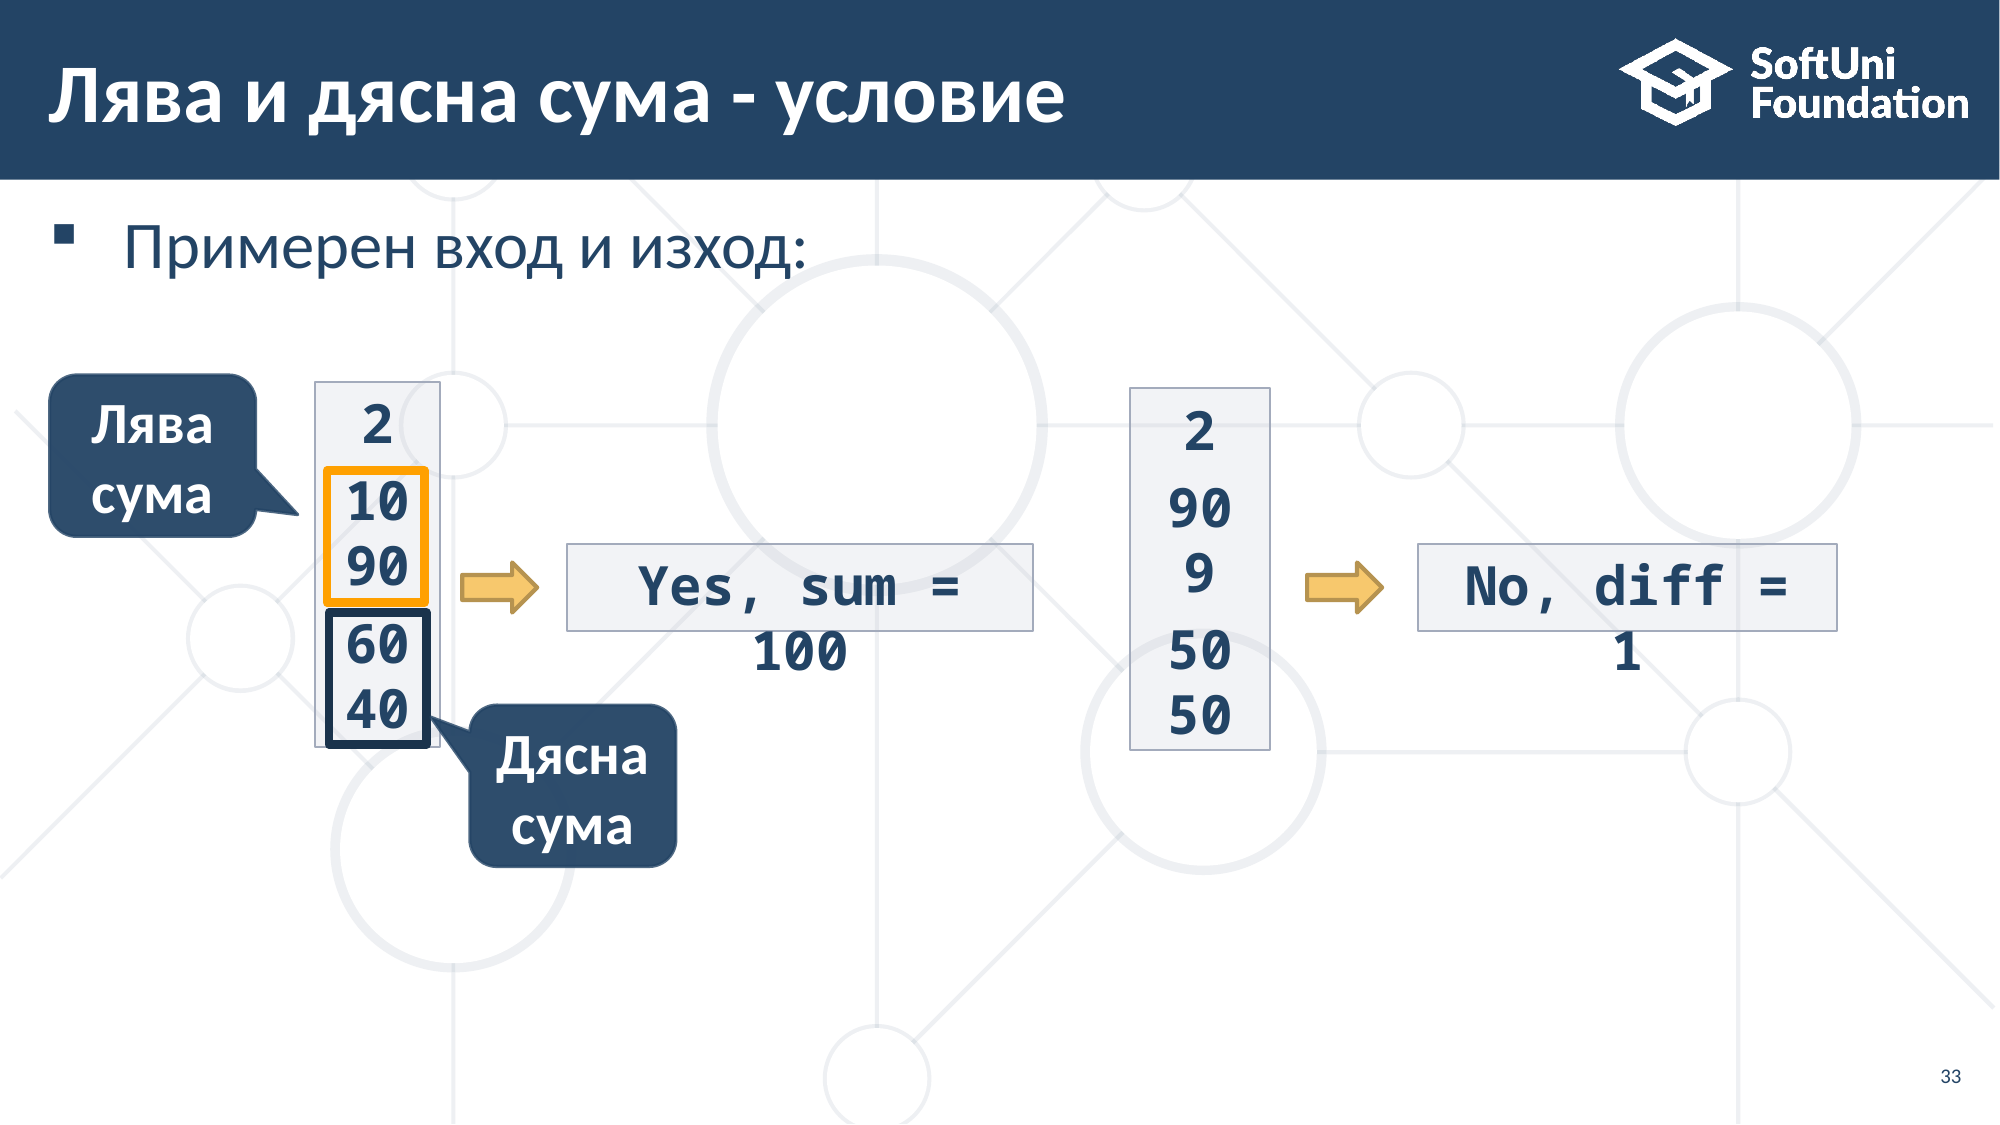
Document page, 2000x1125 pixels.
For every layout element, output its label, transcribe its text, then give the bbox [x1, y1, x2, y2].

text_box [460, 560, 540, 615]
text_box 2 90 9 50 50 [1130, 388, 1270, 750]
list Примерен вход и изход: [31, 196, 1970, 1050]
text_box Лява сума [47, 372, 300, 539]
text_box Дясна сума [429, 702, 678, 869]
text_box [1305, 560, 1385, 615]
text_box 2 10 90 60 40 [315, 381, 441, 748]
text_box [327, 610, 429, 747]
text_box No, diff = 1 [1418, 543, 1838, 632]
title Лява и дясна сума - условие [31, 16, 1591, 162]
picture [1618, 38, 1968, 126]
text_box Yes, sum = 100 [566, 543, 1034, 632]
slide_number 33 [1896, 1049, 1968, 1101]
text_box [325, 468, 427, 605]
